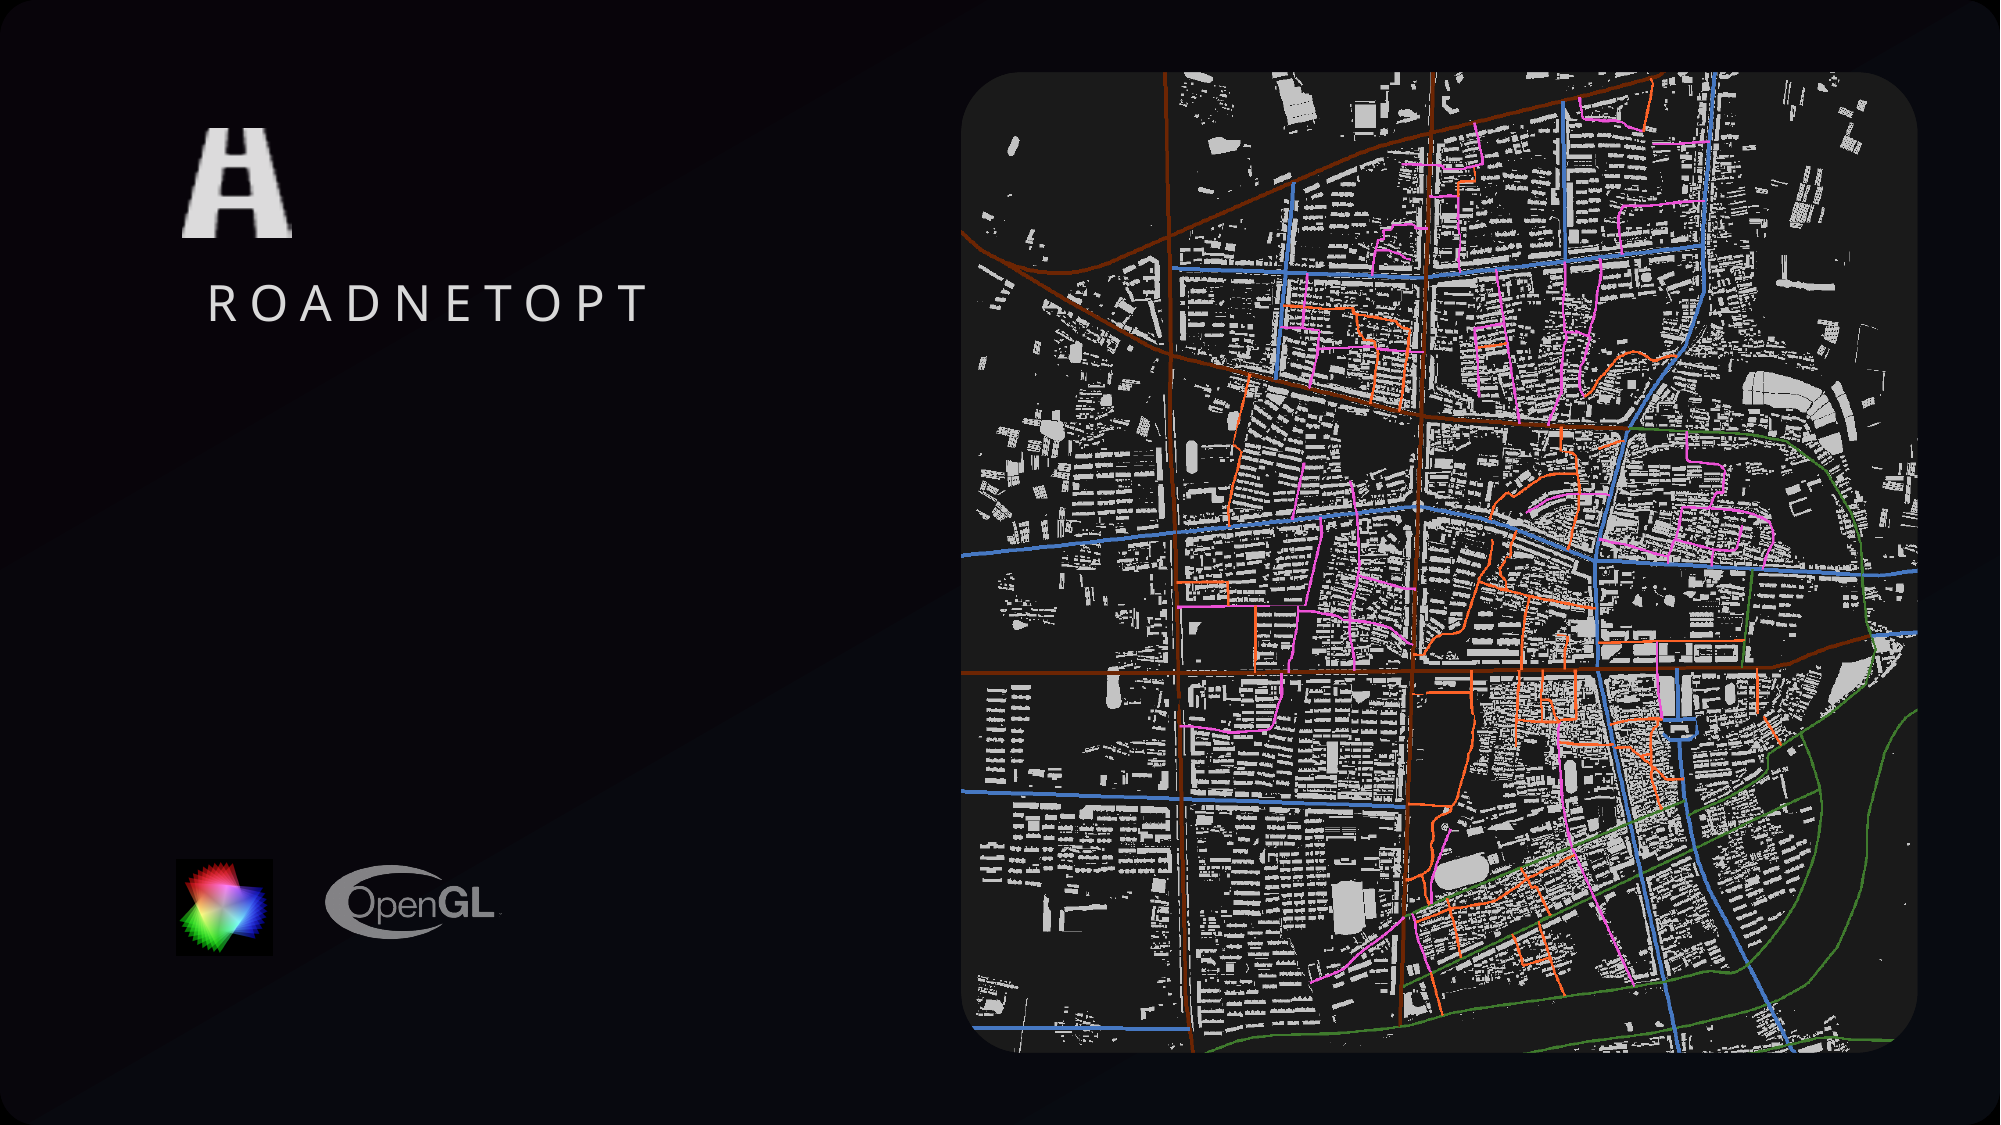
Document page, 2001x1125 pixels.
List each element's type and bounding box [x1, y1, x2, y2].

text_box [0, 0, 2000, 1125]
